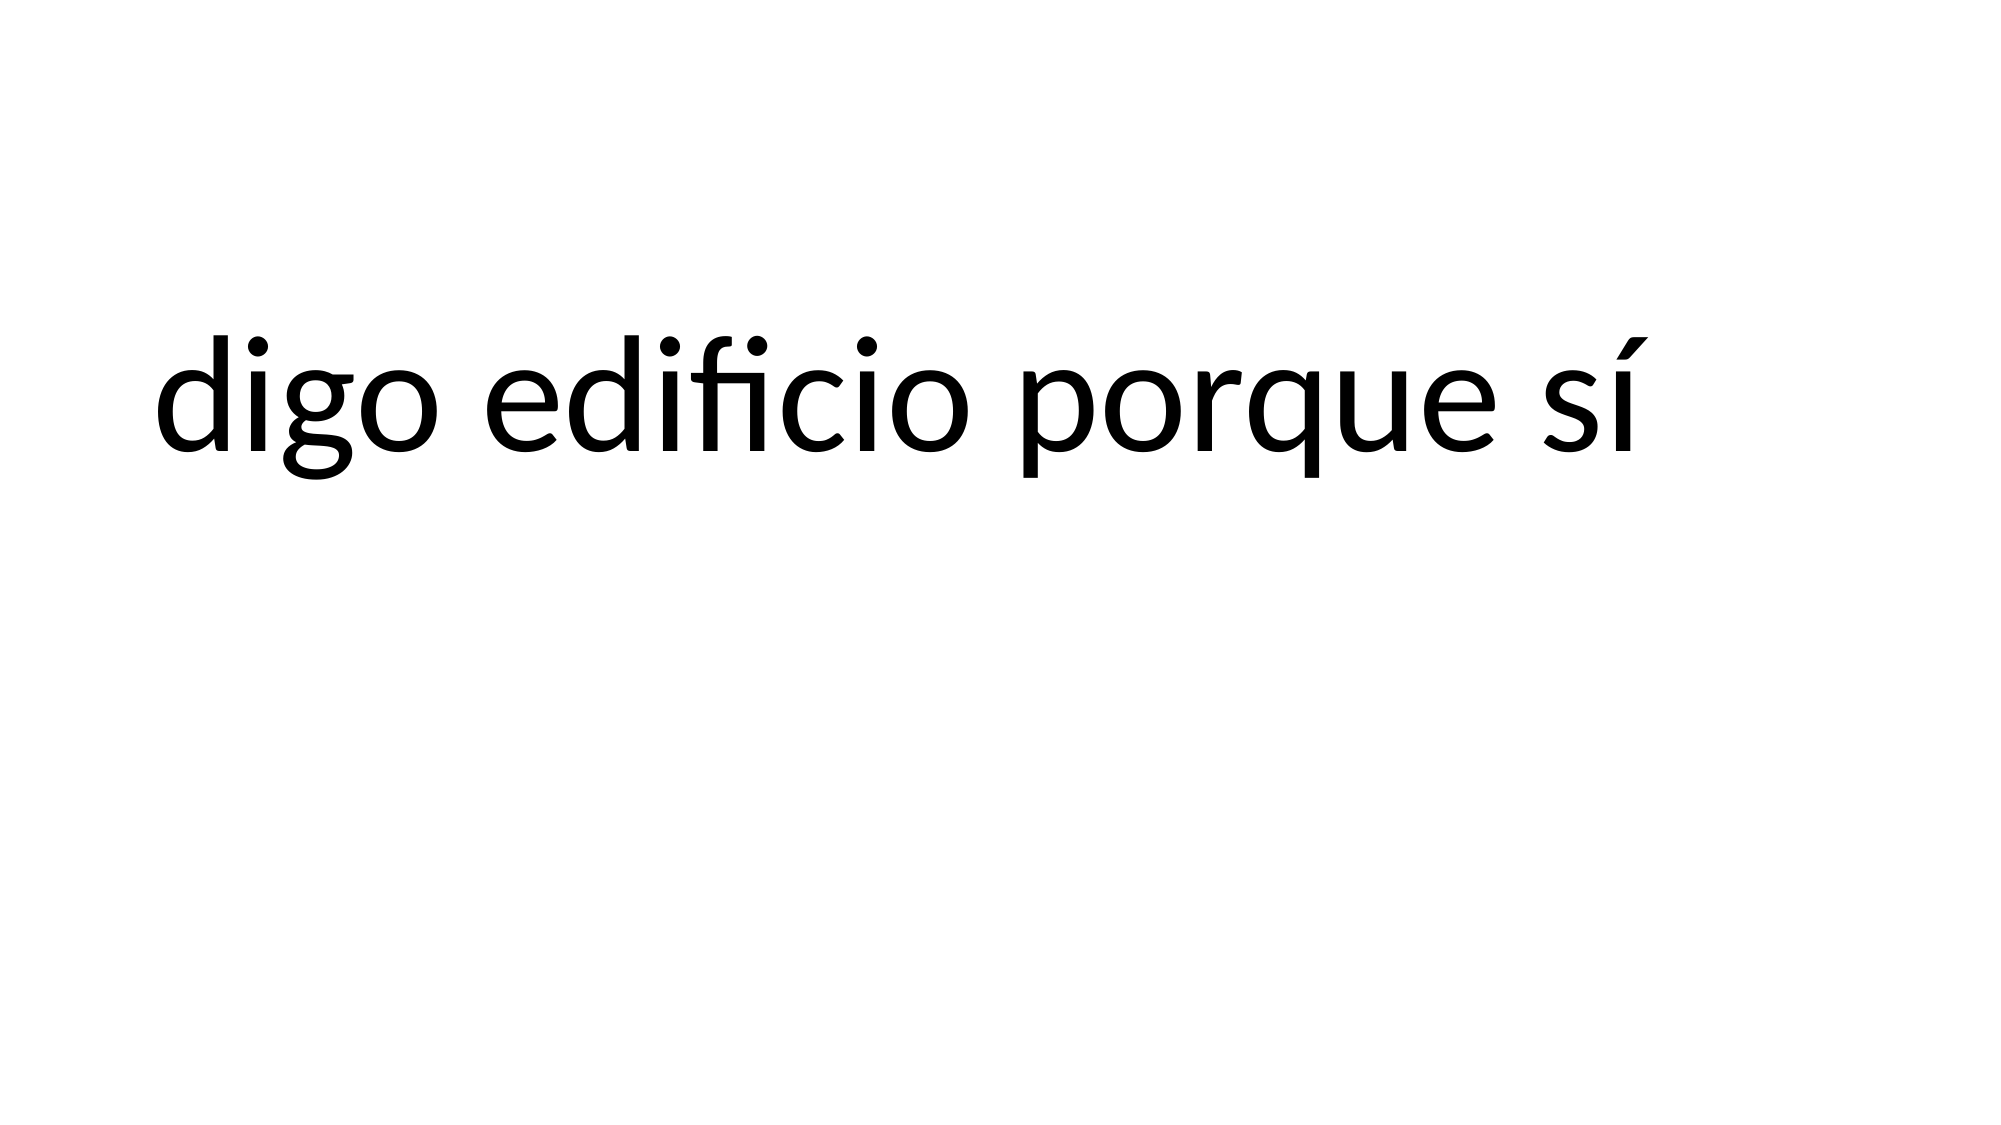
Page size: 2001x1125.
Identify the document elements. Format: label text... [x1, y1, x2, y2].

list digo edificio porque sí [137, 299, 1863, 1014]
